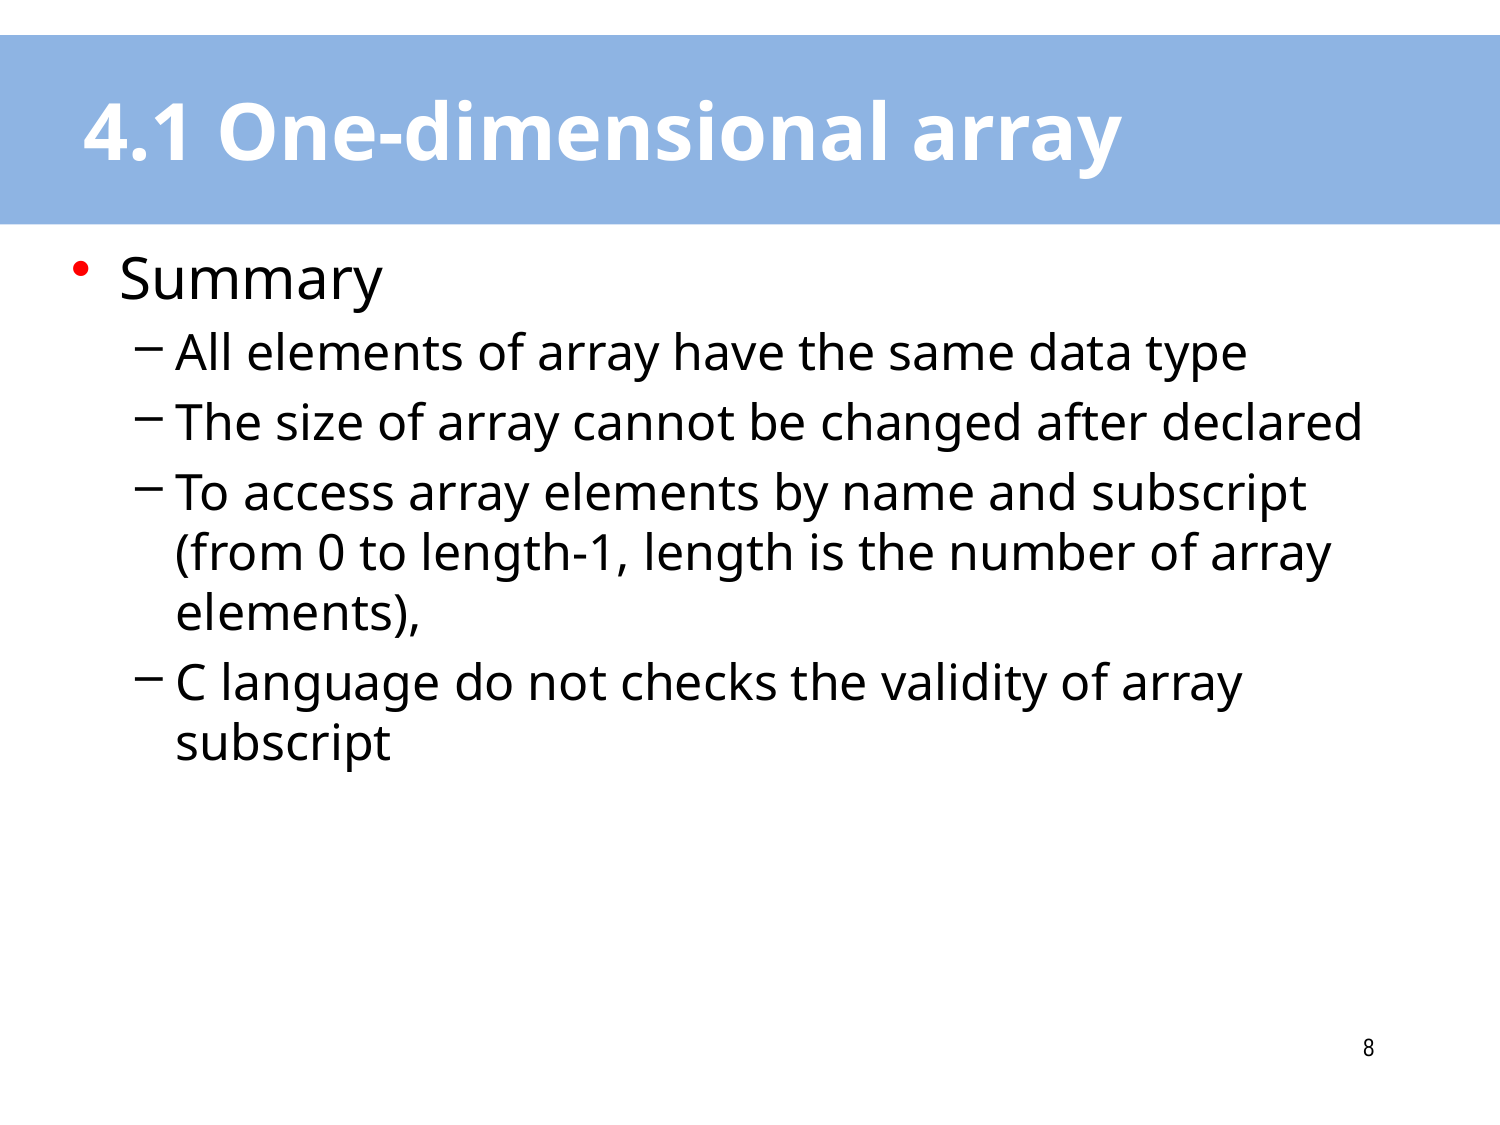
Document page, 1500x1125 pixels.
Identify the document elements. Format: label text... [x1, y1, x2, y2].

slide_number 7 [1074, 1024, 1388, 1101]
list Summary All elements of array have the same data type The size of array cannot be changed after declared To access array elements by name and subscript (from 0 to length-1, length is the number of array elements), C language do not checks the validity of array subscript [58, 234, 1418, 1020]
title 4.1 One-dimensional array [70, 35, 1346, 223]
